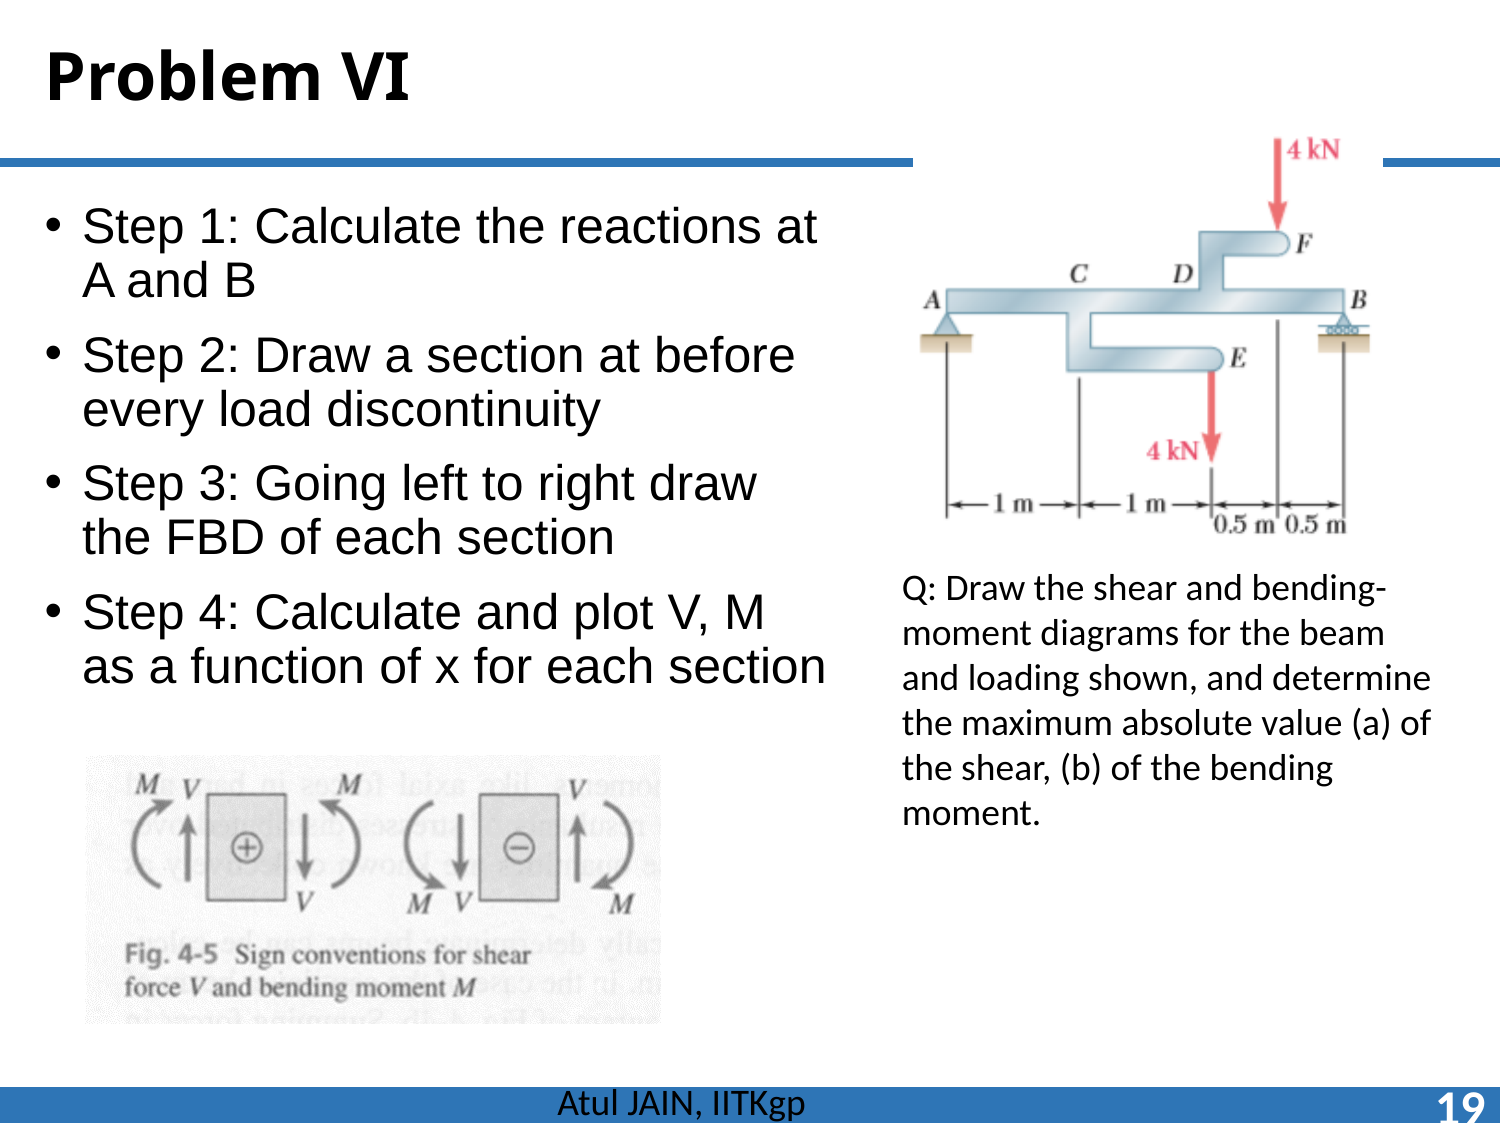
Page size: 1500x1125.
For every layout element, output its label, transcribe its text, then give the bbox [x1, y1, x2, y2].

picture [85, 754, 661, 1024]
title Problem VI [29, 33, 1185, 125]
picture [913, 128, 1383, 556]
list Step 1: Calculate the reactions at A and B Step 2: Draw a section at before every load discontinuity Step 3: Going left to right draw the FBD of each section Step 4: Calculate and plot V, M as a function of x for each section [29, 192, 845, 1050]
text_box Q: Draw the shear and bending-moment diagrams for the beam and loading shown, and determine the maximum absolute value (a) of the shear, (b) of the bending moment. [887, 555, 1465, 841]
